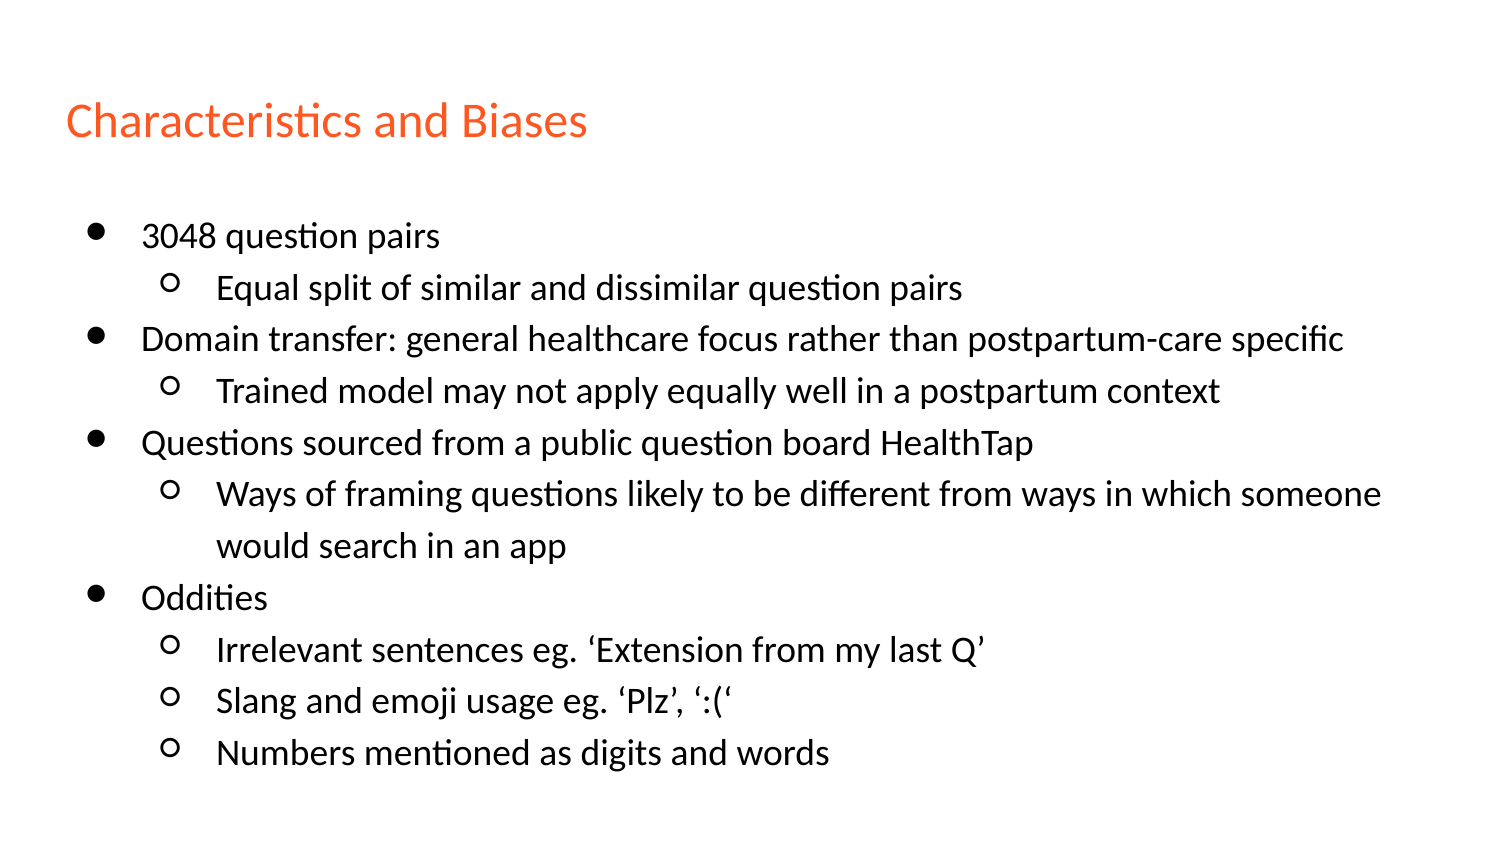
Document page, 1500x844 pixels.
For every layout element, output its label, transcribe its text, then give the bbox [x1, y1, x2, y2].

list 3048 question pairs Equal split of similar and dissimilar question pairs Domain transfer: general healthcare focus rather than postpartum-care specific Trained model may not apply equally well in a postpartum context Questions sourced from a public question board HealthTap Ways of framing questions likely to be different from ways in which someone would search in an app Oddities Irrelevant sentences eg. ‘Extension from my last Q’ Slang and emoji usage eg. ‘Plz’, ‘:(‘ Numbers mentioned as digits and words [51, 189, 1449, 750]
title Characteristics and Biases [51, 72, 1449, 167]
